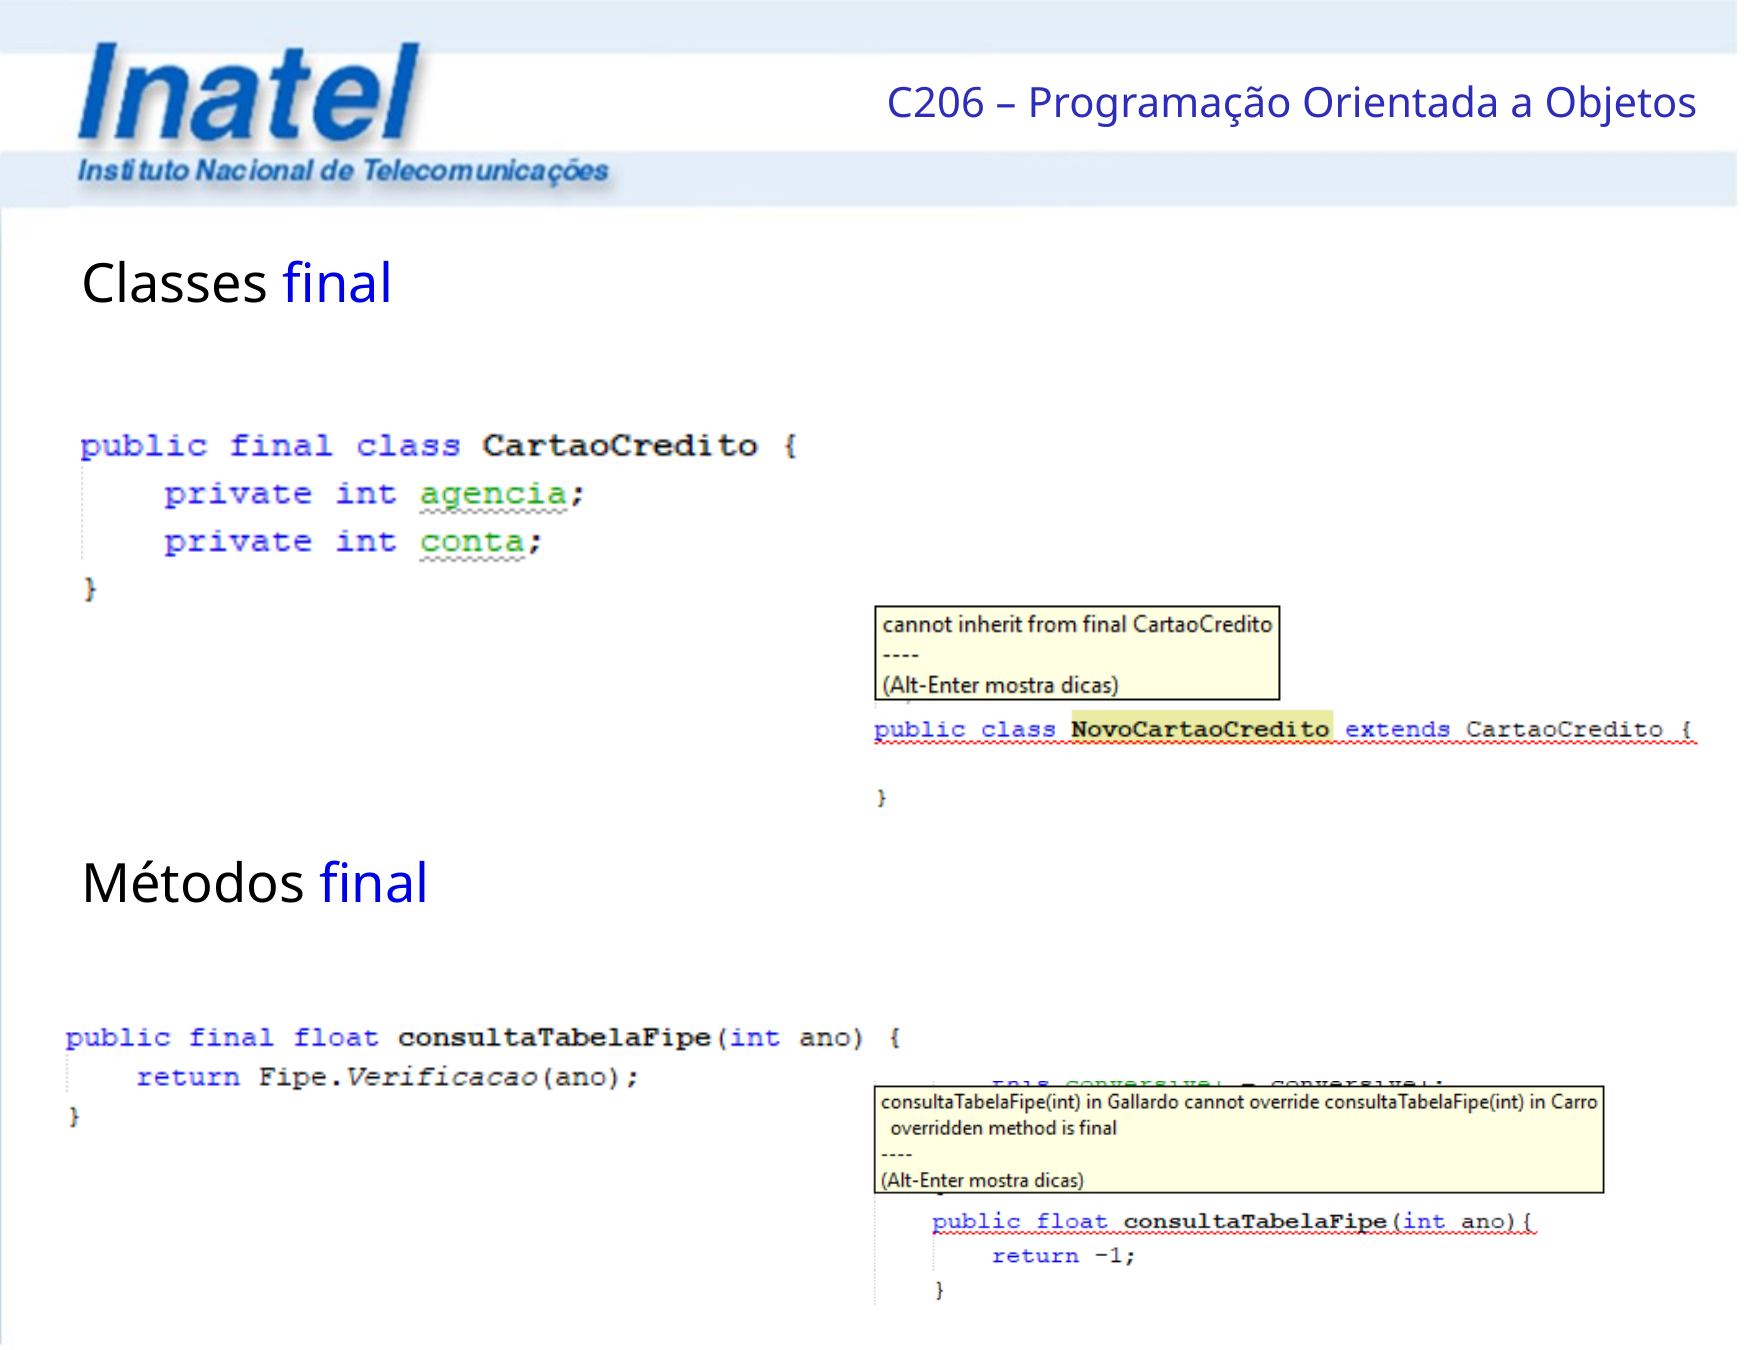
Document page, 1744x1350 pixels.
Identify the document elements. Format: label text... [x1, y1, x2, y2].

picture [0, 0, 1744, 1350]
text_box Métodos final [81, 837, 1663, 925]
text_box Classes final [81, 237, 1663, 325]
